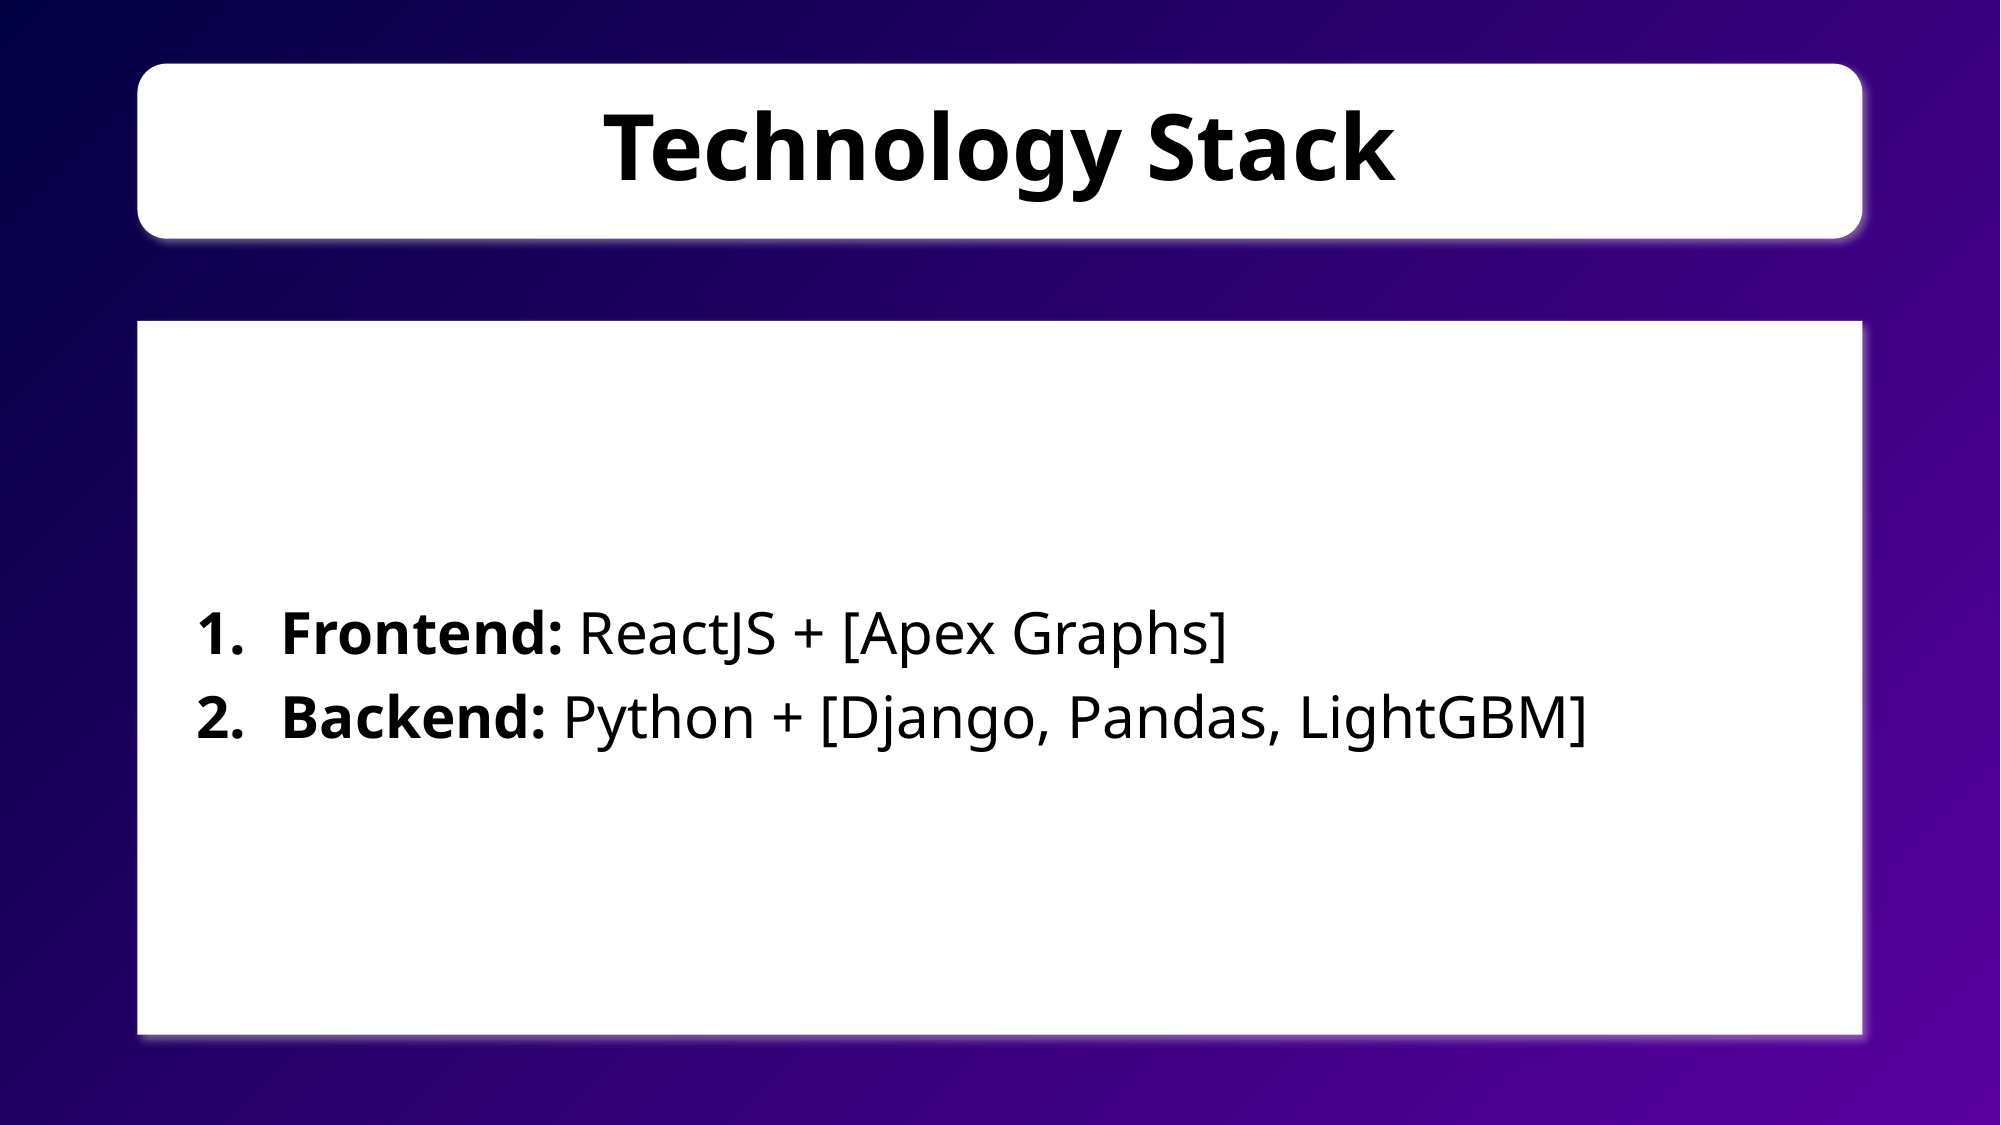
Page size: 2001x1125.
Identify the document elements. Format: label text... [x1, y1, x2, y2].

text_box Technology Stack [137, 63, 1863, 239]
list Frontend: ReactJS + [Apex Graphs] Backend: Python + [Django, Pandas, LightGBM] [137, 320, 1863, 1035]
